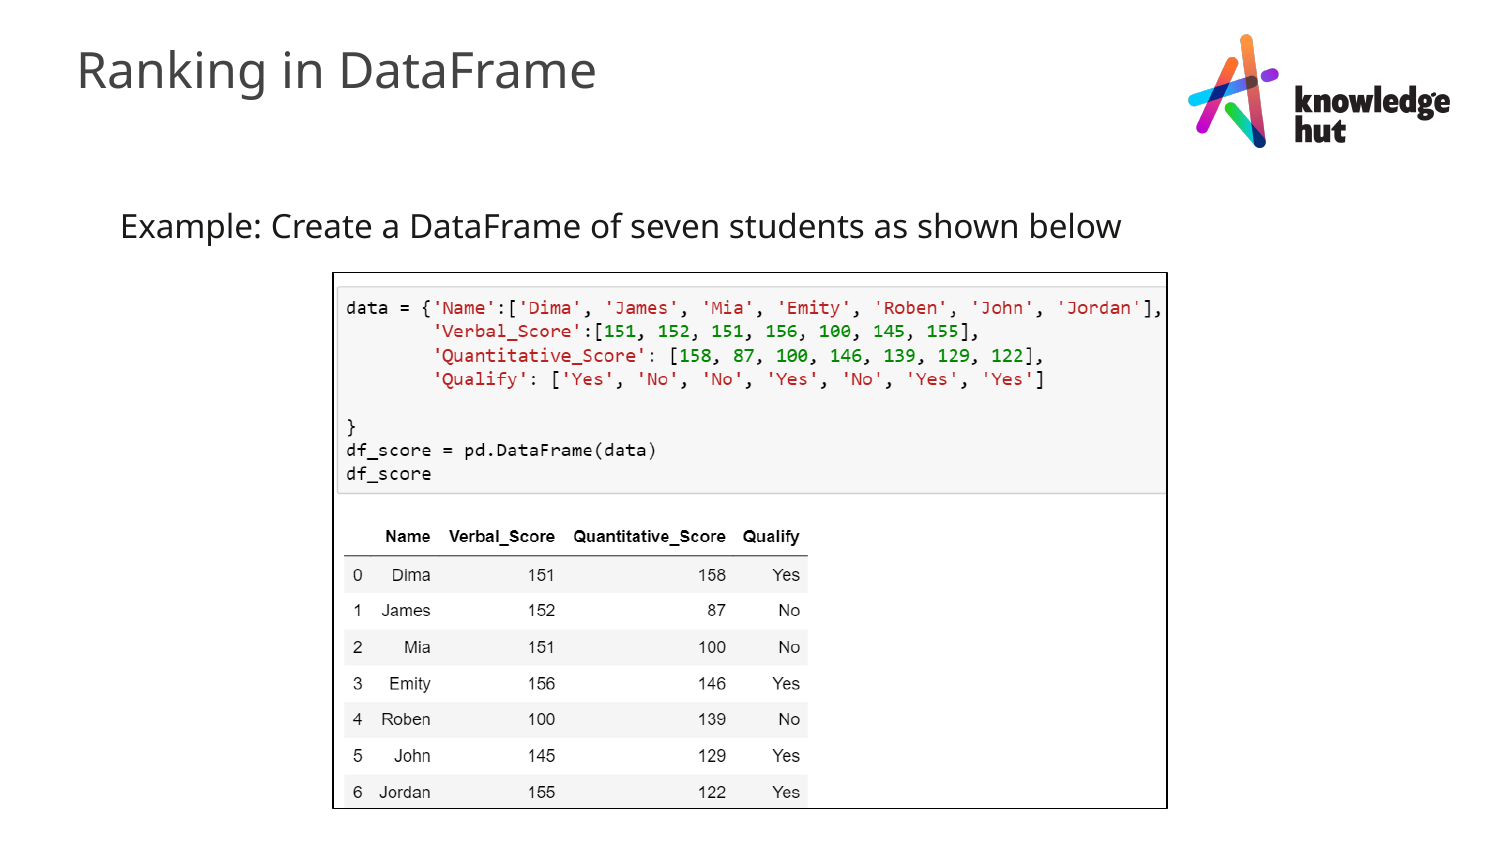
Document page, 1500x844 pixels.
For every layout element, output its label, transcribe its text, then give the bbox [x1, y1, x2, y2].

text_box Ranking in DataFrame [61, 23, 1285, 110]
text_box Example: Create a DataFrame of seven students as shown below [104, 190, 1473, 259]
picture [333, 272, 1167, 809]
picture [1184, 30, 1454, 152]
